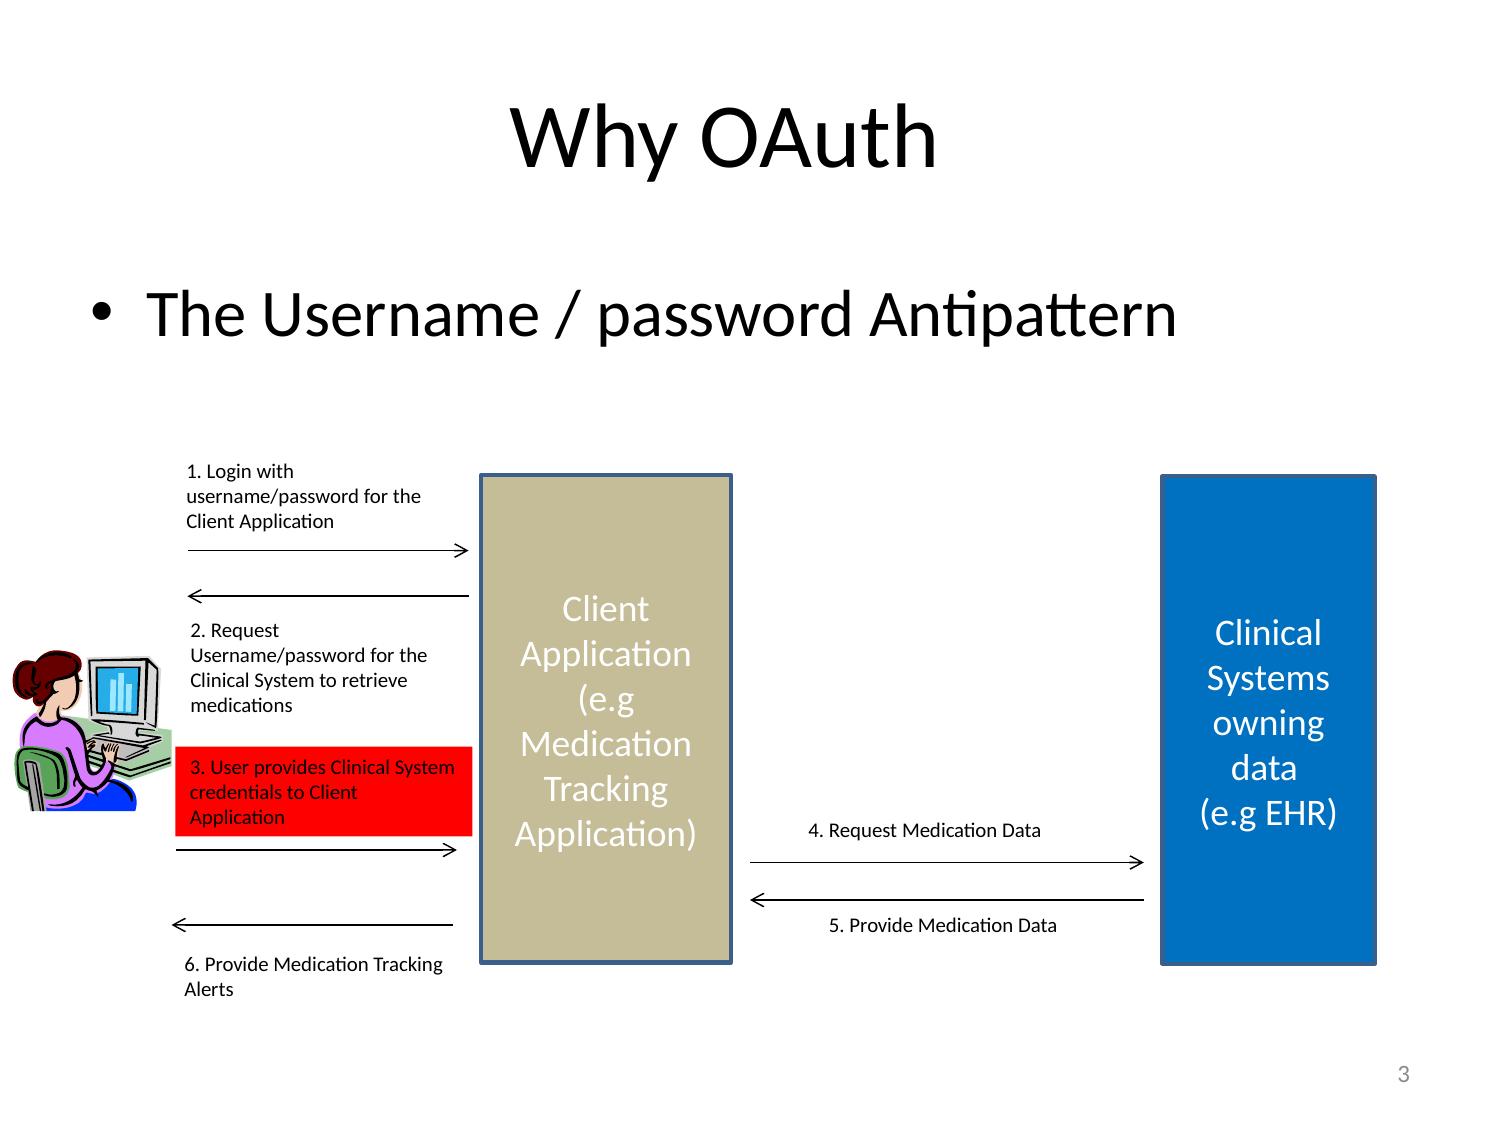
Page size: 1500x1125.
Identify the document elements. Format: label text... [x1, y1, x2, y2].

title Why OAuth [50, 37, 1400, 225]
list The Username / password Antipattern [75, 262, 1425, 1005]
text_box 3. User provides Clinical System credentials to Client Application [175, 746, 473, 837]
text_box Clinical Systems owning data (e.g EHR) [1160, 474, 1377, 966]
text_box 2. Request Username/password for the Clinical System to retrieve medications [175, 609, 473, 724]
text_box 4. Request Medication Data [793, 809, 1091, 850]
slide_number 3 [1074, 1042, 1425, 1103]
text_box 1. Login with username/password for the Client Application [171, 450, 469, 540]
text_box Client Application (e.g Medication Tracking Application) [479, 473, 733, 965]
picture [12, 649, 172, 813]
text_box 5. Provide Medication Data [814, 909, 1112, 945]
text_box 6. Provide Medication Tracking Alerts [169, 943, 467, 1009]
